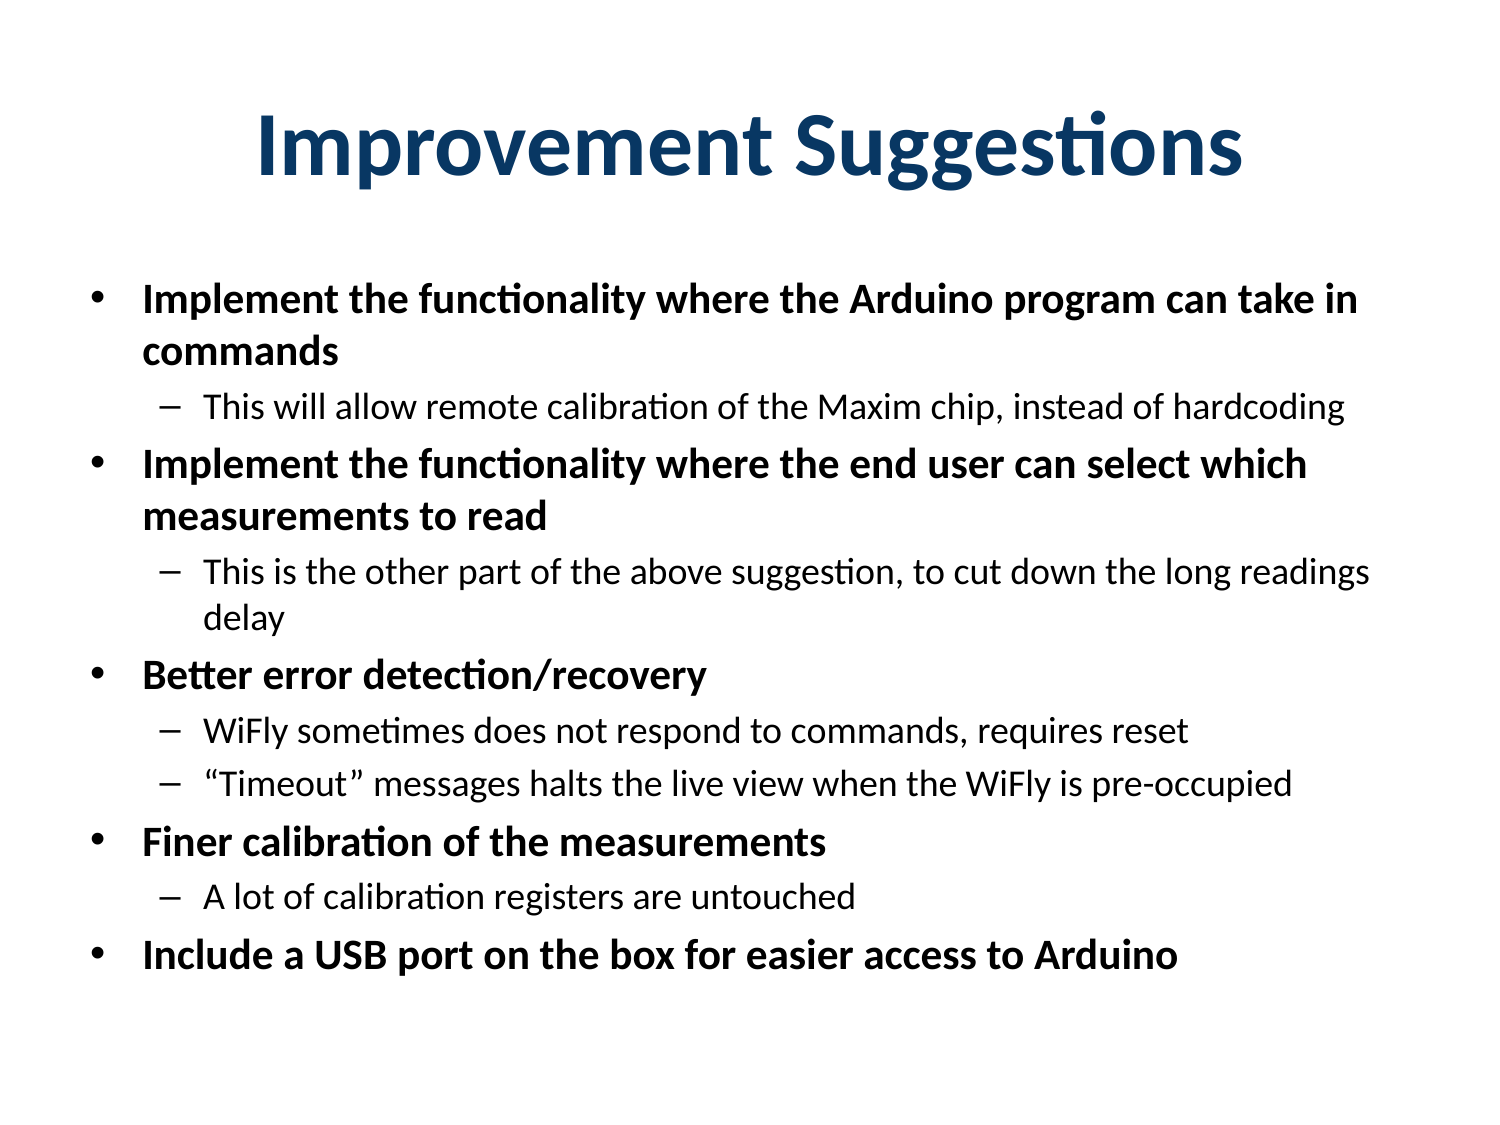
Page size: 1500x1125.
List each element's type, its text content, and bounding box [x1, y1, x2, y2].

title Improvement Suggestions [75, 45, 1425, 233]
list Implement the functionality where the Arduino program can take in commands This will allow remote calibration of the Maxim chip, instead of hardcoding Implement the functionality where the end user can select which measurements to read This is the other part of the above suggestion, to cut down the long readings delay Better error detection/recovery WiFly sometimes does not respond to commands, requires reset “Timeout” messages halts the live view when the WiFly is pre-occupied Finer calibration of the measurements A lot of calibration registers are untouched Include a USB port on the box for easier access to Arduino [75, 262, 1425, 1005]
